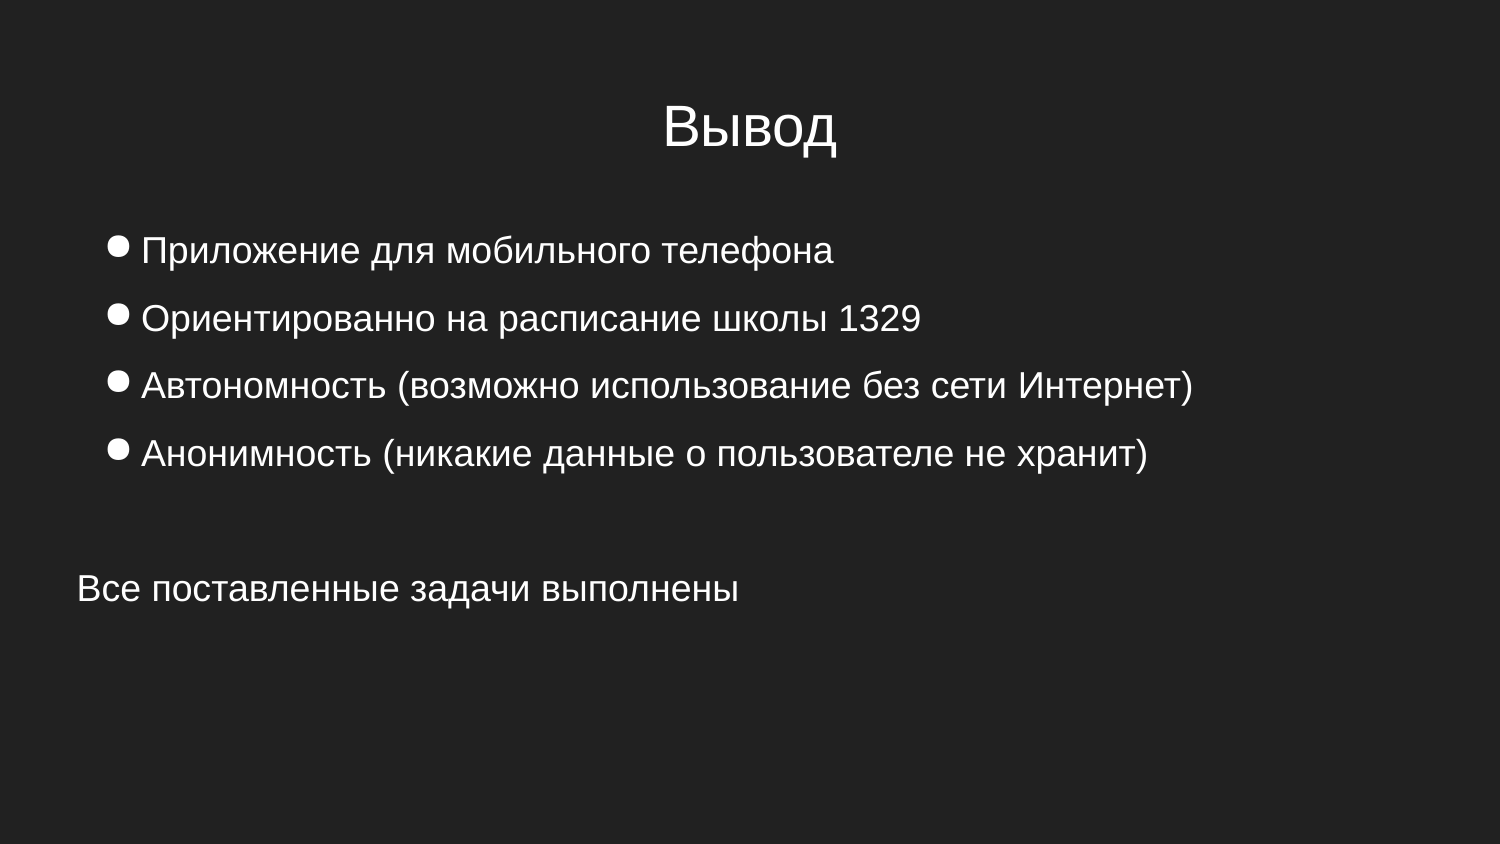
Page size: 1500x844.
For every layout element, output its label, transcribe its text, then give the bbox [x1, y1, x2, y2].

title Вывод [51, 72, 1449, 167]
list Приложение для мобильного телефона Ориентированно на расписание школы 1329 Автономность (возможно использование без сети Интернет) Анонимность (никакие данные о пользователе не хранит) Все поставленные задачи выполнены [51, 189, 1449, 750]
